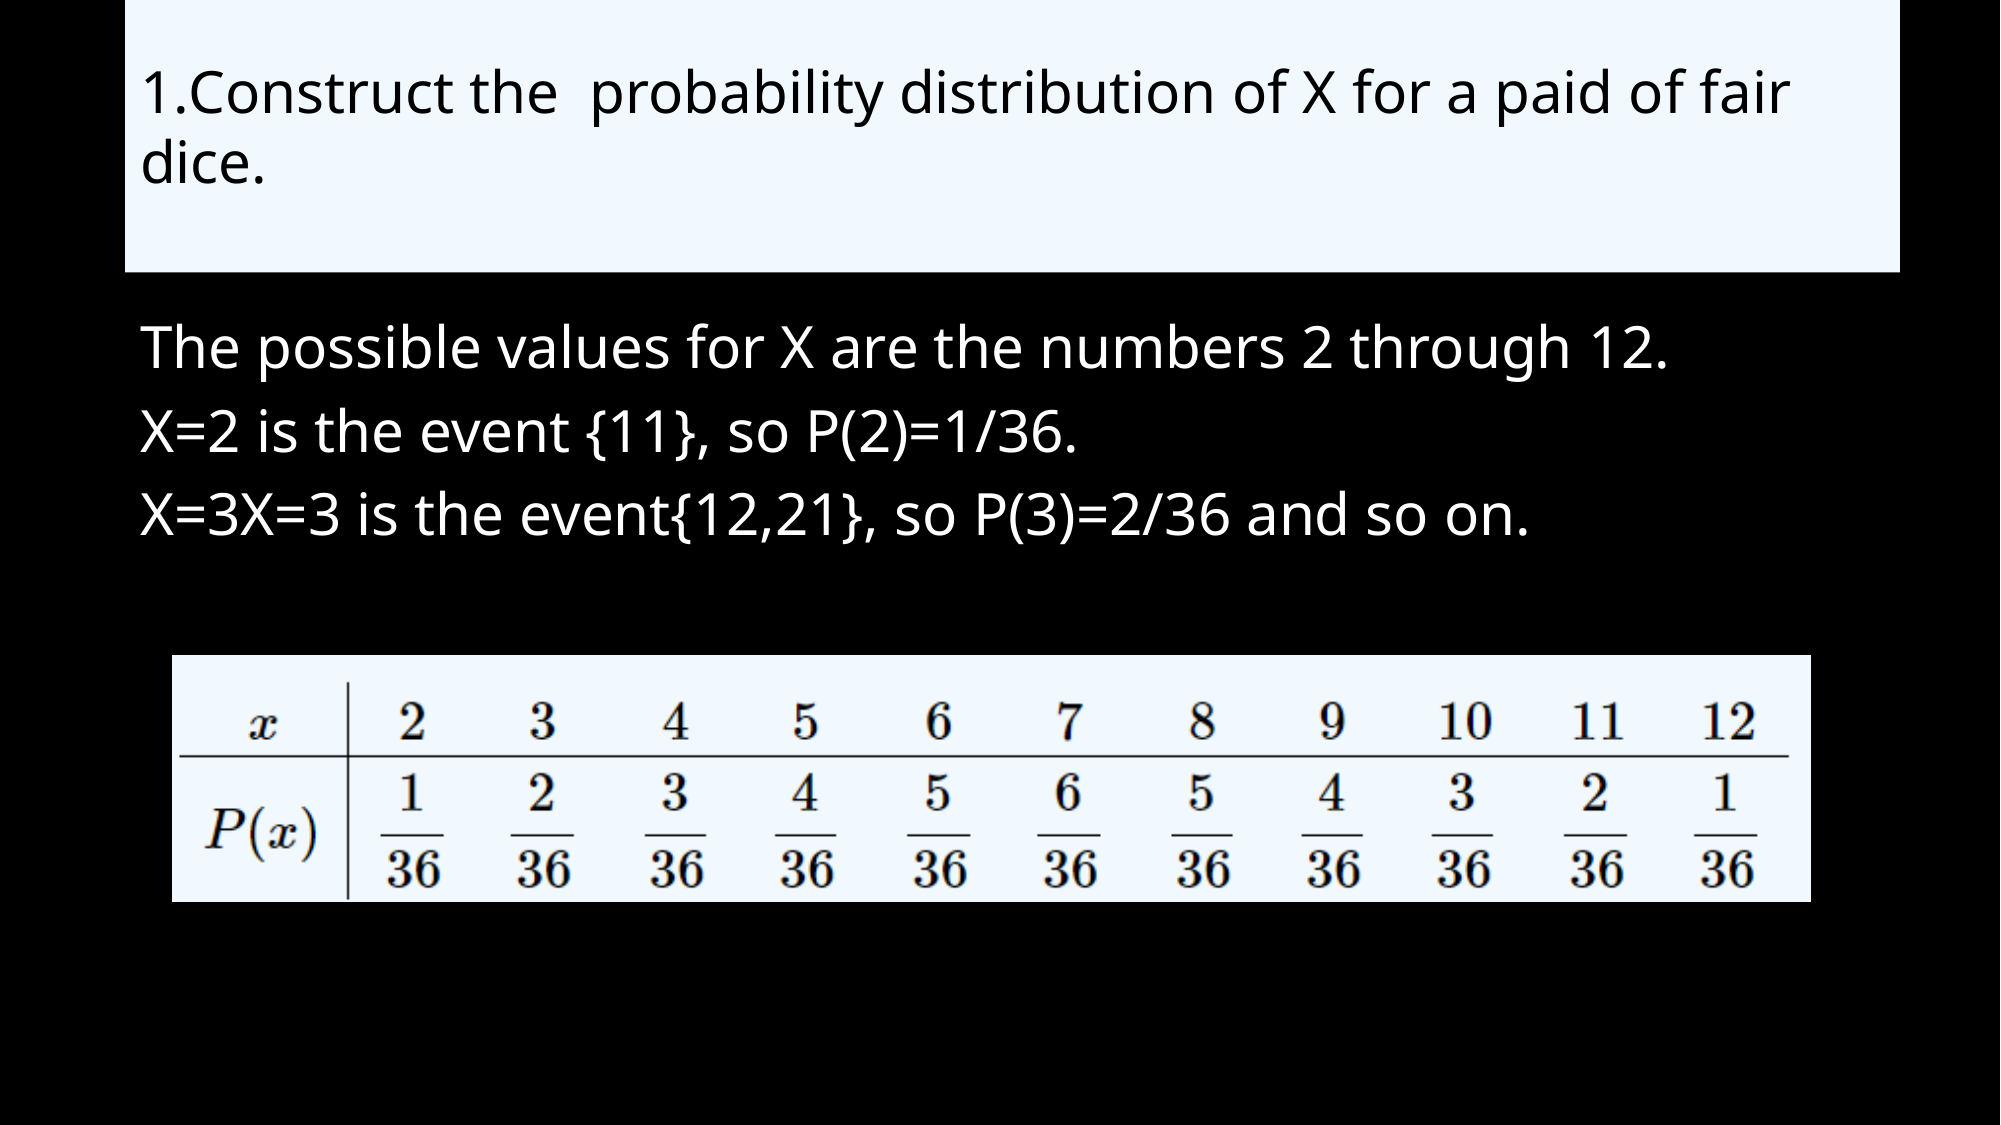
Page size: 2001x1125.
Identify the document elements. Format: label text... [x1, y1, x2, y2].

picture [172, 655, 1811, 902]
title Construct the probability distribution of X for a paid of fair dice. [125, 0, 1900, 273]
list The possible values for X are the numbers 2 through 12. X=2 is the event {11}, so P(2)=1/36. X=3X=3 is the event{12,21}, so P(3)=2/36 and so on. [125, 310, 1940, 1000]
